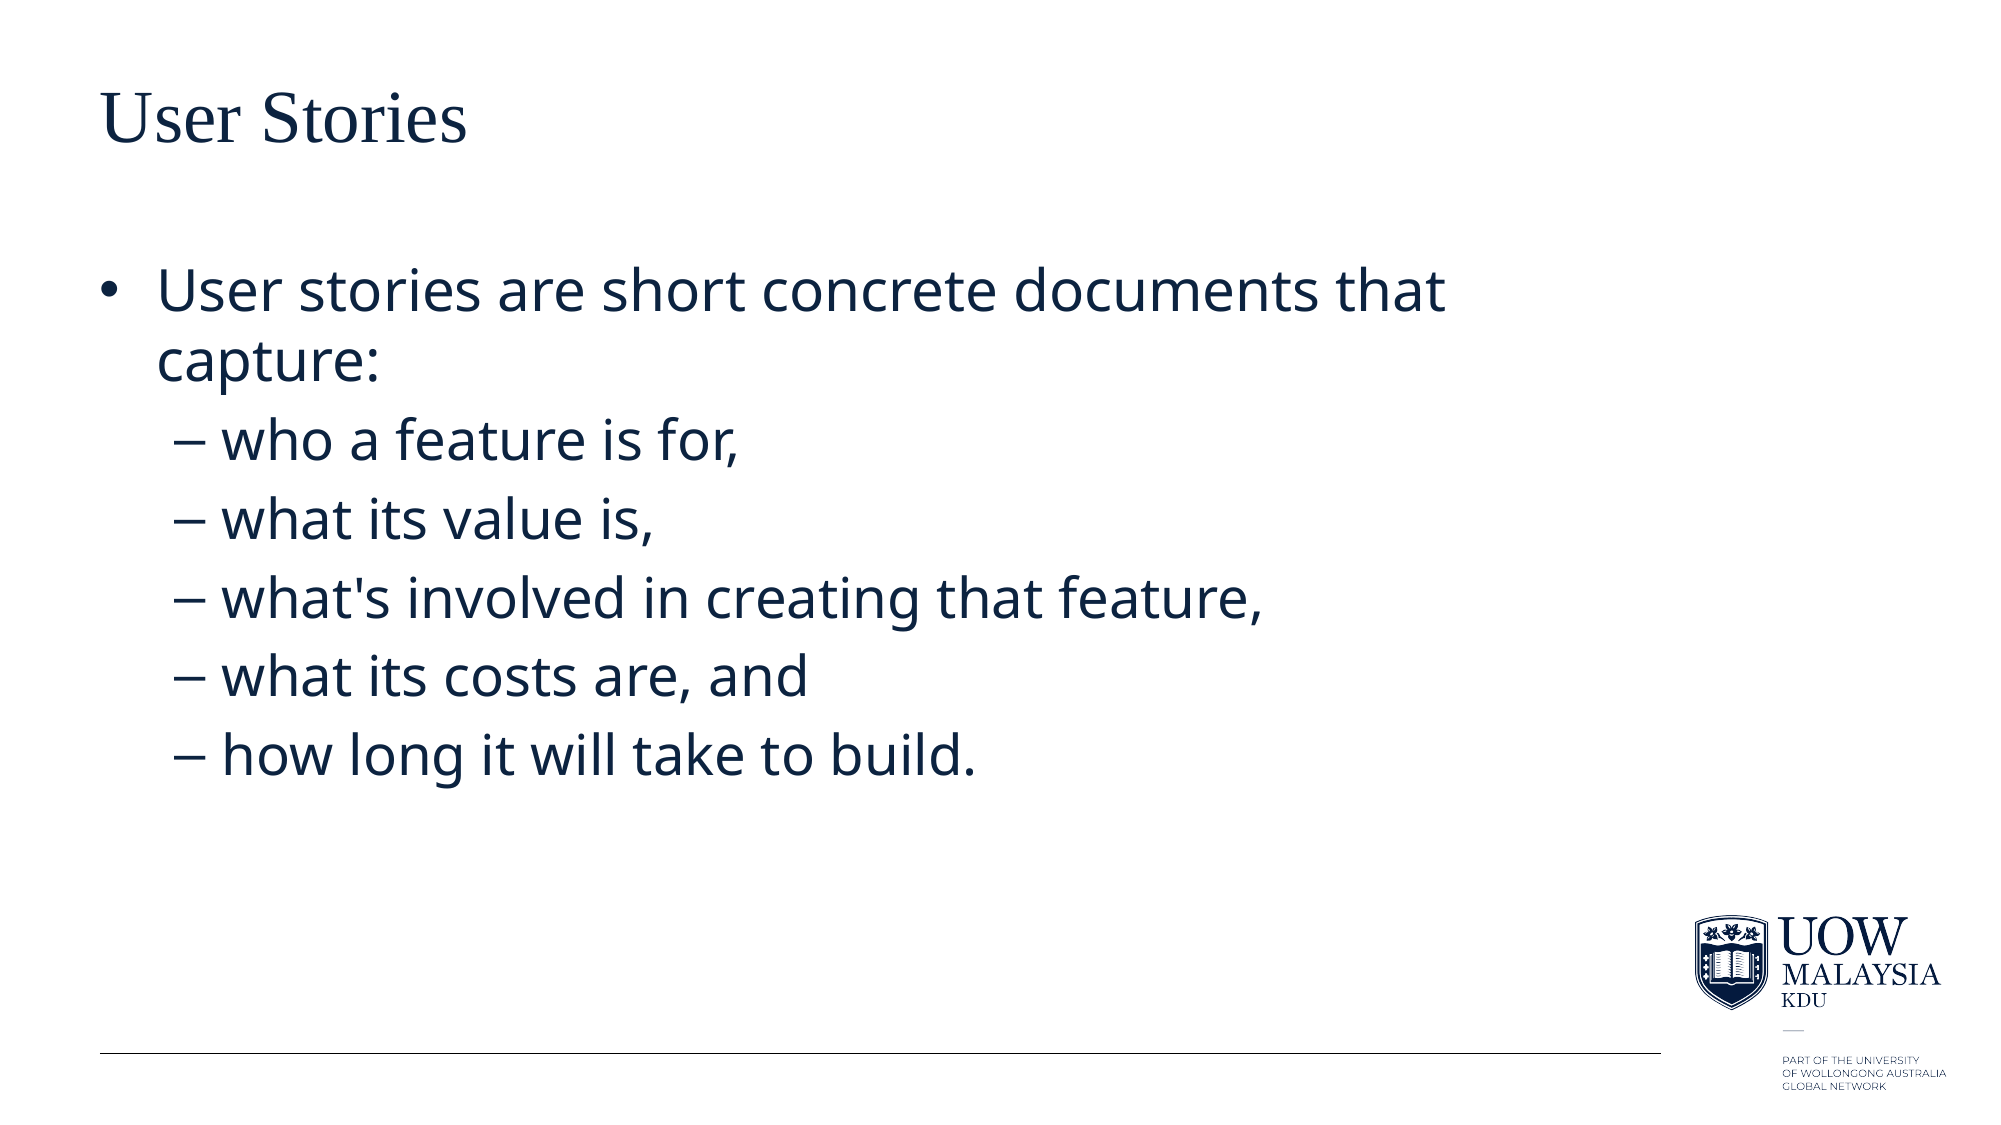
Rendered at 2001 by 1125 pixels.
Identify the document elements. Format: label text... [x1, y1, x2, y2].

picture [1695, 915, 1947, 1091]
title User Stories [99, 67, 1661, 207]
list User stories are short concrete documents that capture: who a feature is for, what its value is, what's involved in creating that feature, what its costs are, and how long it will take to build. [99, 253, 1693, 914]
